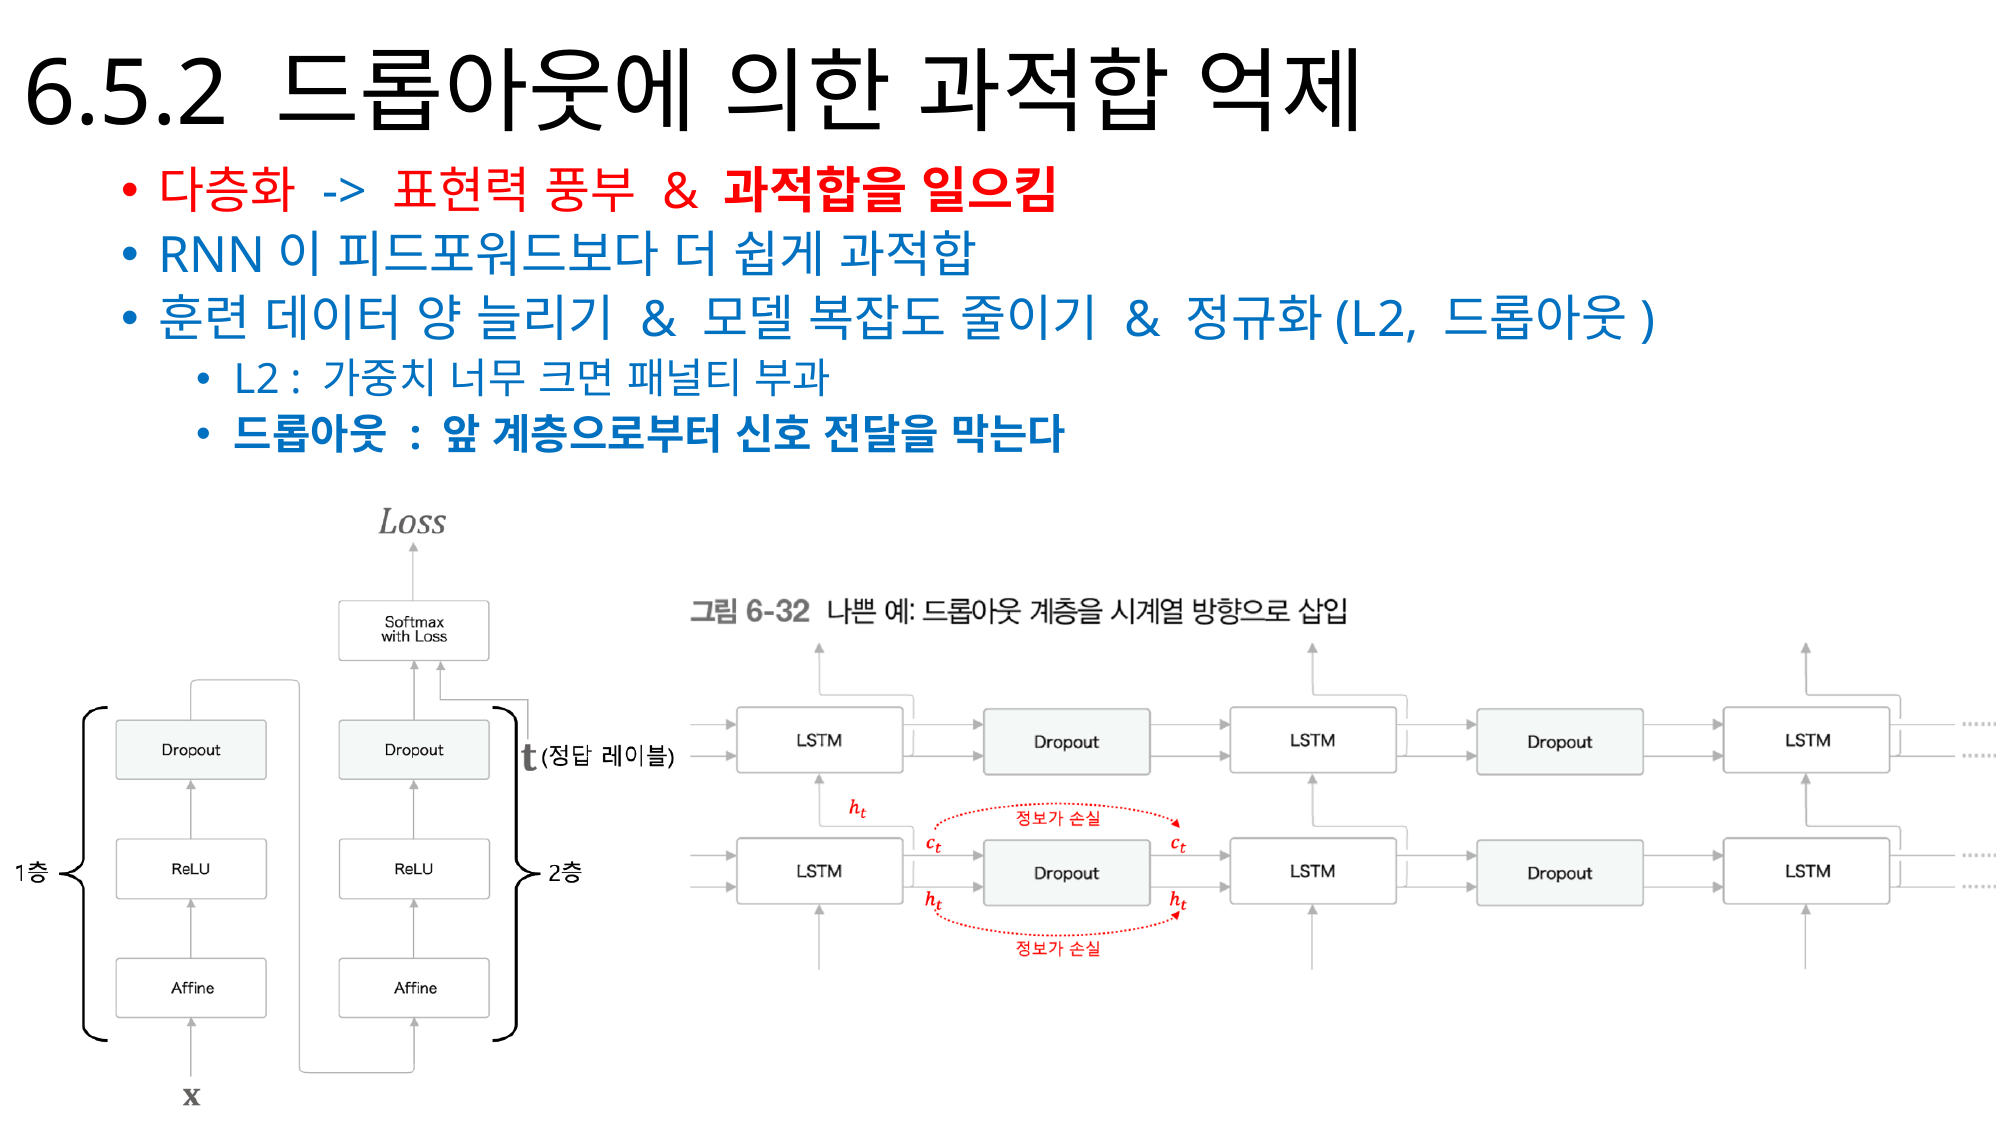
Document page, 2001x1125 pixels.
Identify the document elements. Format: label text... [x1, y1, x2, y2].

title 6.5.2 드롭아웃에 의한 과적합 억제 [8, 0, 1733, 204]
list 다층화 -> 표현력 풍부 & 과적합을 일으킴 RNN이 피드포워드보다 더 쉽게 과적합 훈련 데이터 양 늘리기 & 모델 복잡도 줄이기 & 정규화(L2, 드롭아웃) L2 : 가중치 너무 크면 패널티 부과 드롭아웃 : 앞 계층으로부터 신호 전달을 막는다 [31, 157, 1991, 872]
picture [7, 505, 675, 1111]
picture [684, 591, 1996, 975]
